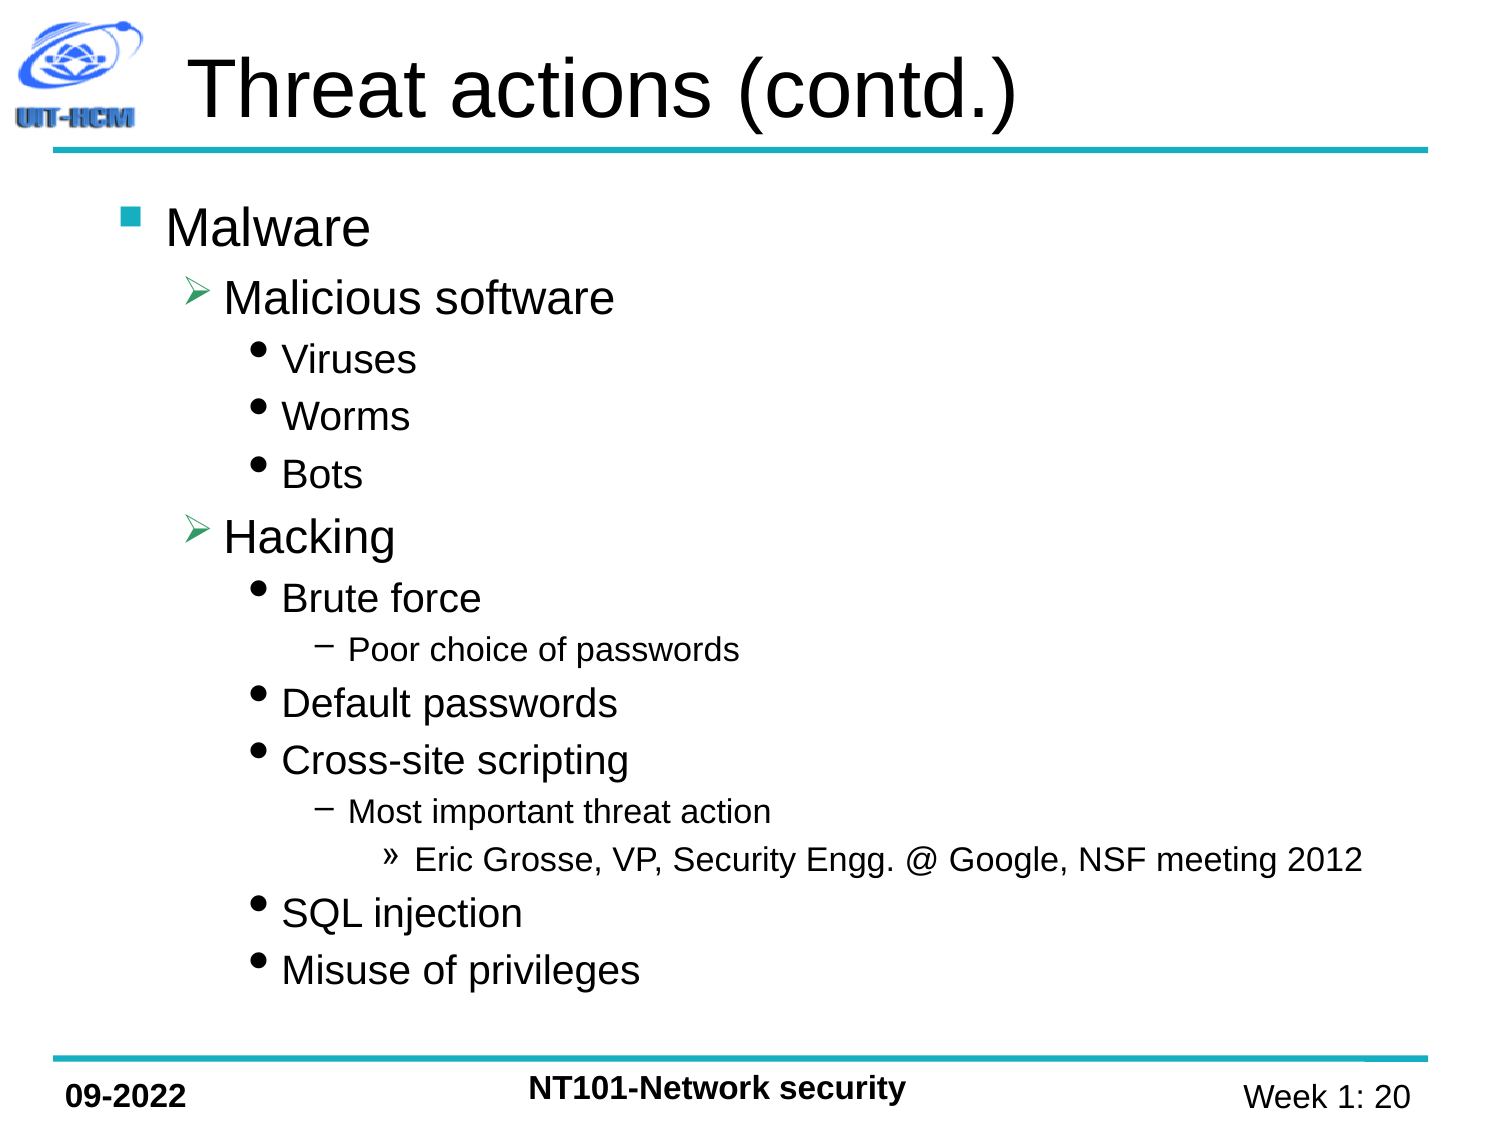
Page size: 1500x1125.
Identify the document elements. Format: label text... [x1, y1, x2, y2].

title Threat actions (contd.) [171, 19, 1376, 149]
list Malware Malicious software Viruses Worms Bots Hacking Brute force Poor choice of passwords Default passwords Cross-site scripting Most important threat action Eric Grosse, VP, Security Engg. @ Google, NSF meeting 2012 SQL injection Misuse of privileges [100, 184, 1388, 1012]
picture [0, 8, 159, 139]
